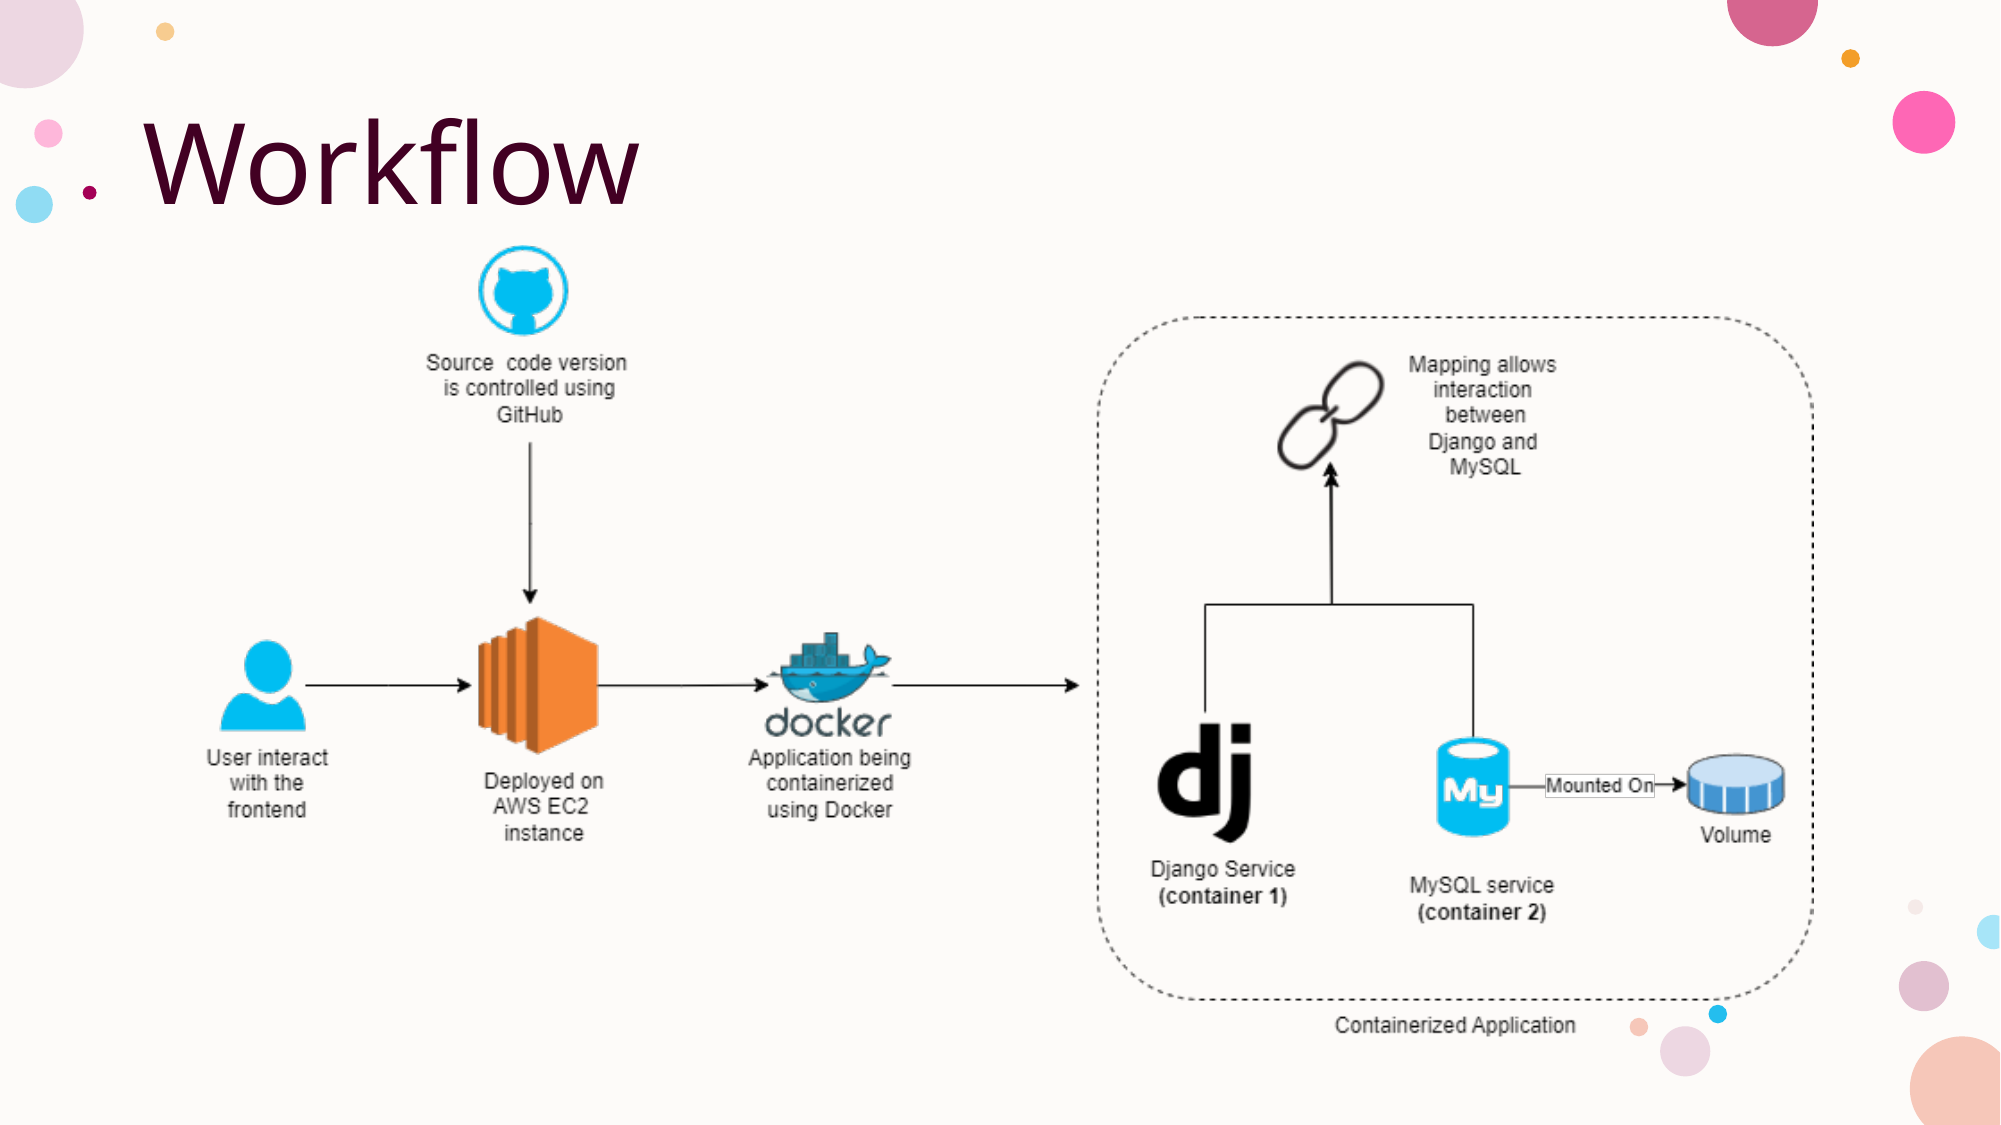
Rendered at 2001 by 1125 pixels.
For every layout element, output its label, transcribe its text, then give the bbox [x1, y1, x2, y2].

title Workflow [127, 59, 1877, 278]
picture [186, 245, 1814, 1053]
